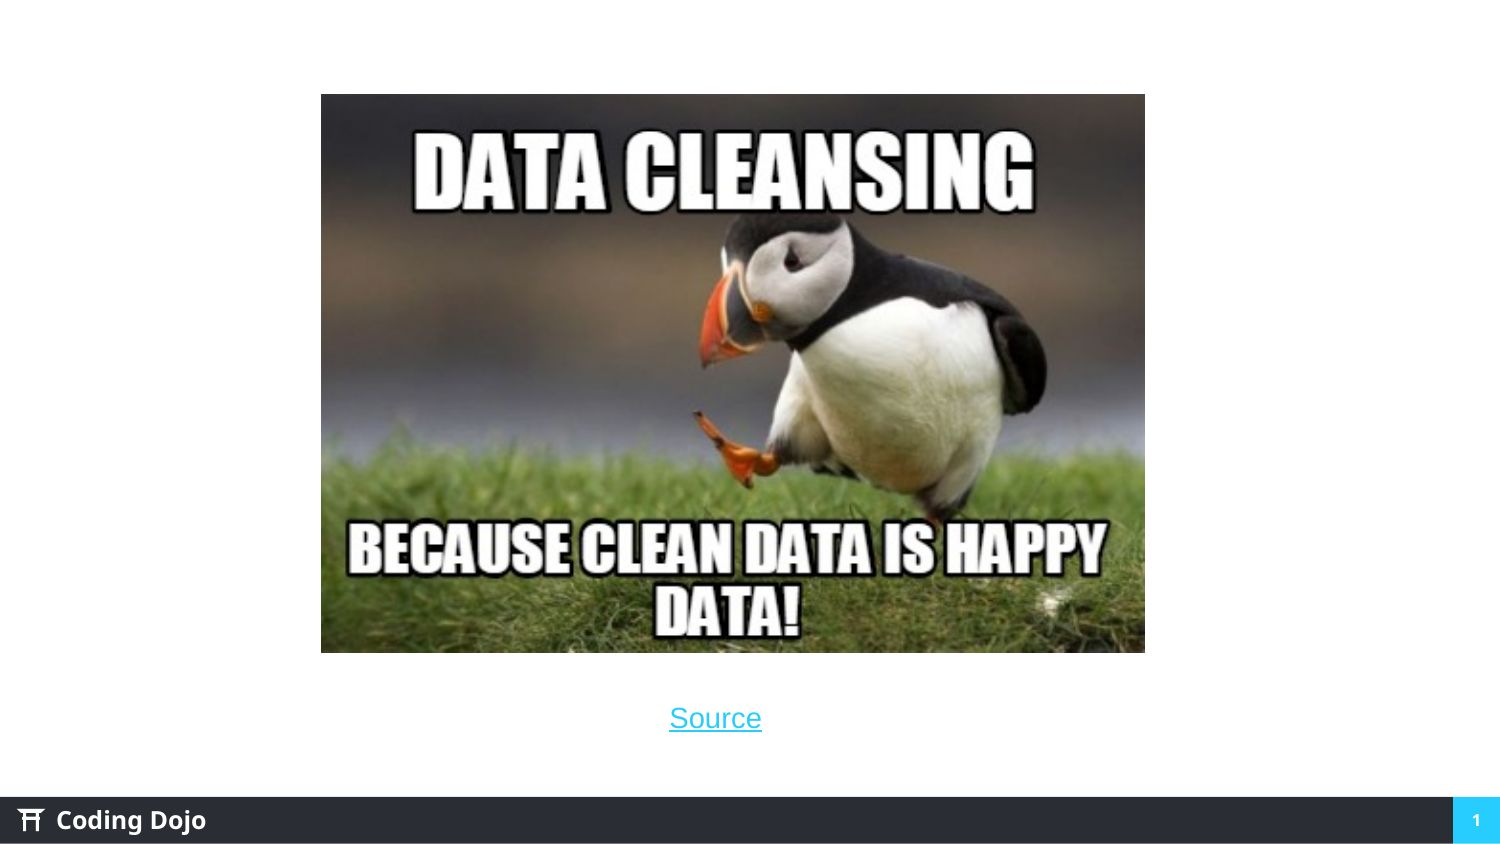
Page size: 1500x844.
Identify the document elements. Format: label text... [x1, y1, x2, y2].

picture [15, 804, 47, 836]
text_box Source [654, 684, 813, 750]
picture [321, 94, 1145, 653]
